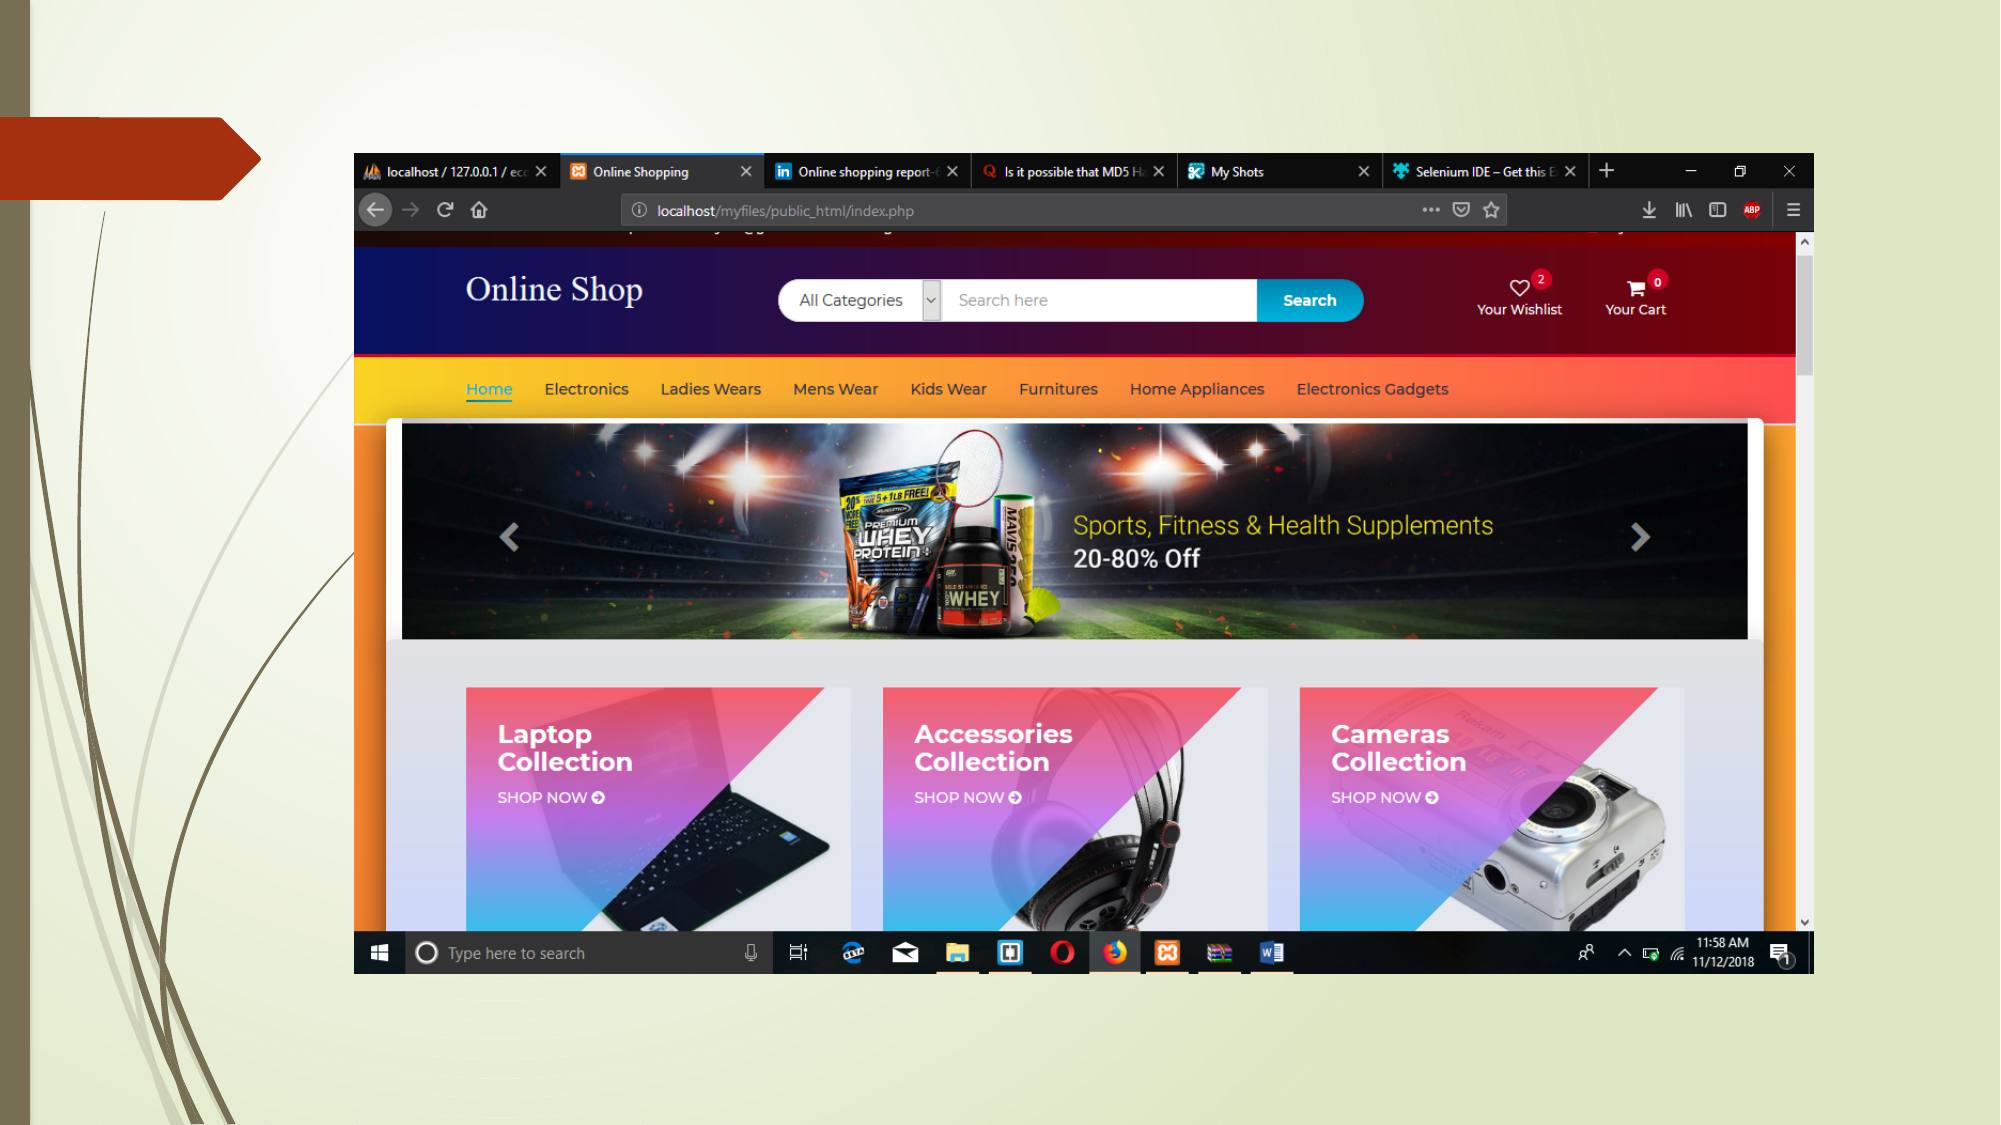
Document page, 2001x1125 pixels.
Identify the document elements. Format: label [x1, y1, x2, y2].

picture [354, 153, 1814, 974]
